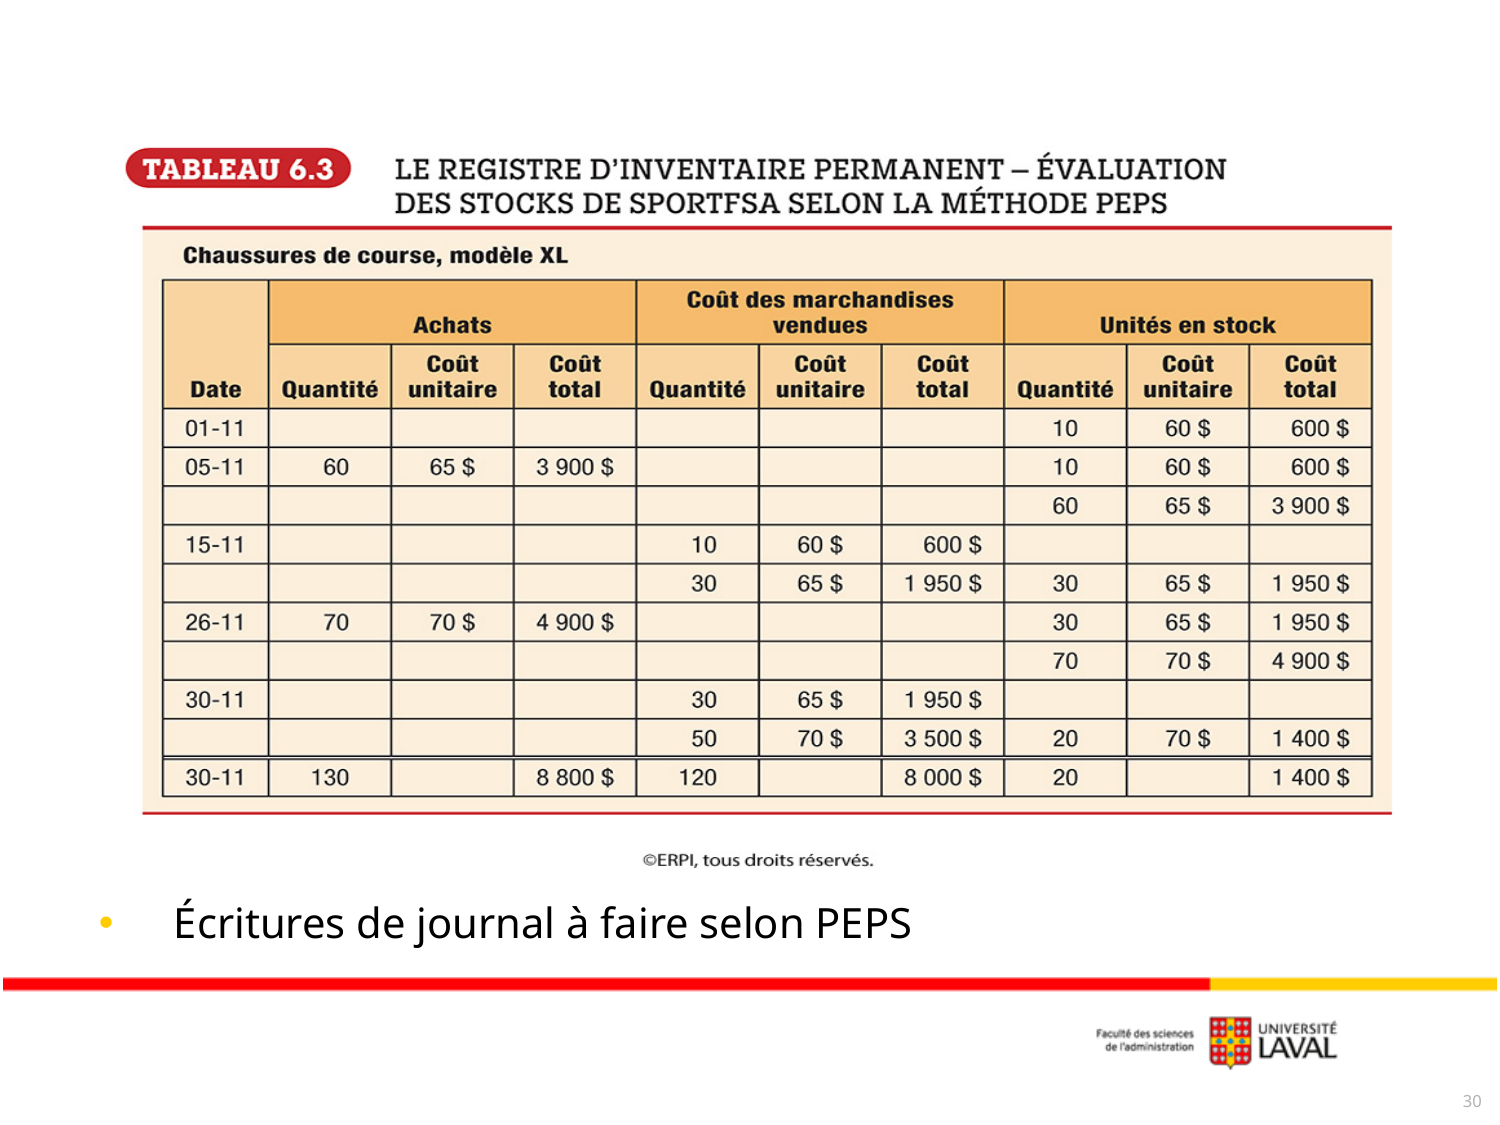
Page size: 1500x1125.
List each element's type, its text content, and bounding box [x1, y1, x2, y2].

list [113, 136, 1405, 880]
picture [3, 976, 1497, 1125]
slide_number 30 [1077, 1080, 1497, 1125]
list Écritures de journal à faire selon PEPS [84, 889, 1434, 980]
